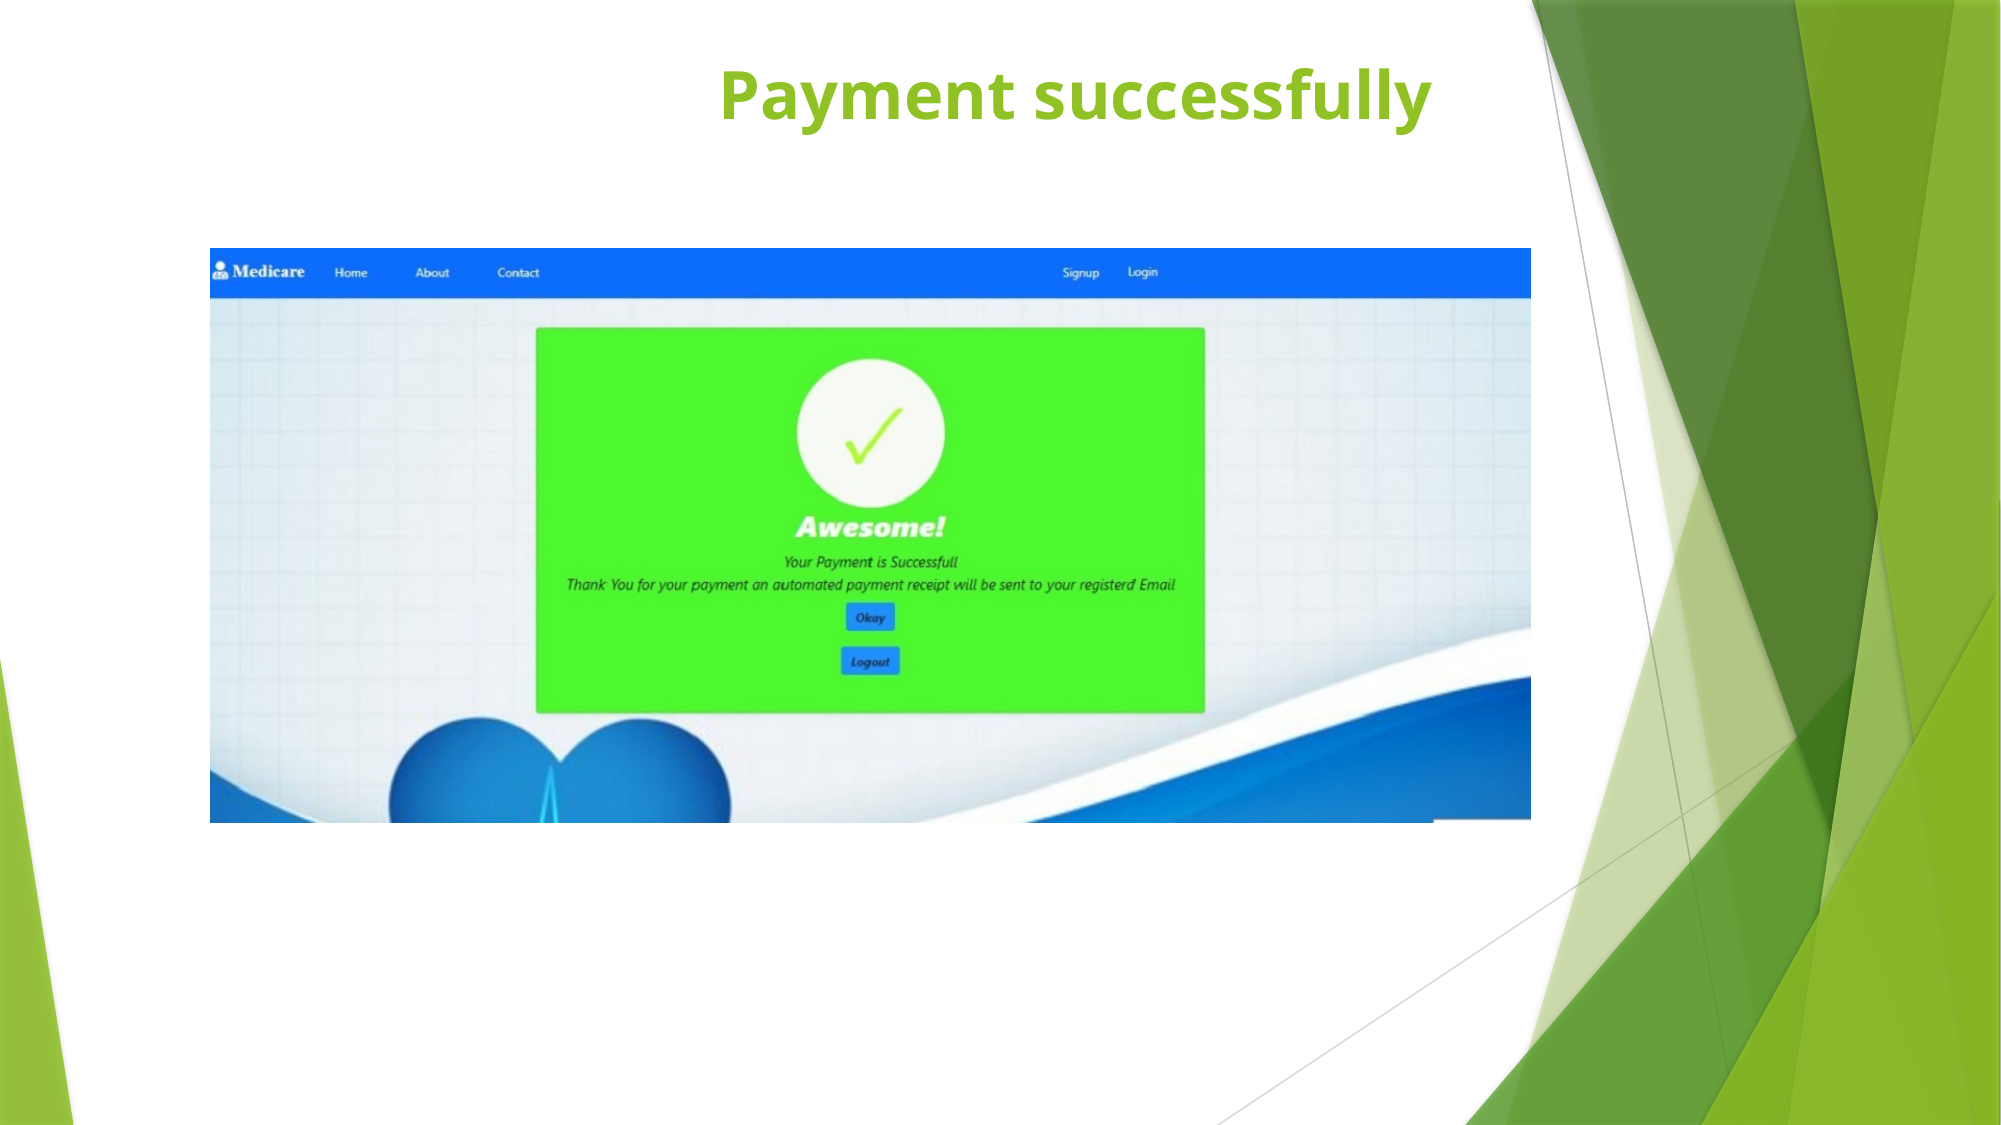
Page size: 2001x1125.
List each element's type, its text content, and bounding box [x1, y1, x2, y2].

title Payment successfully [99, 45, 1900, 215]
picture [210, 248, 1531, 824]
